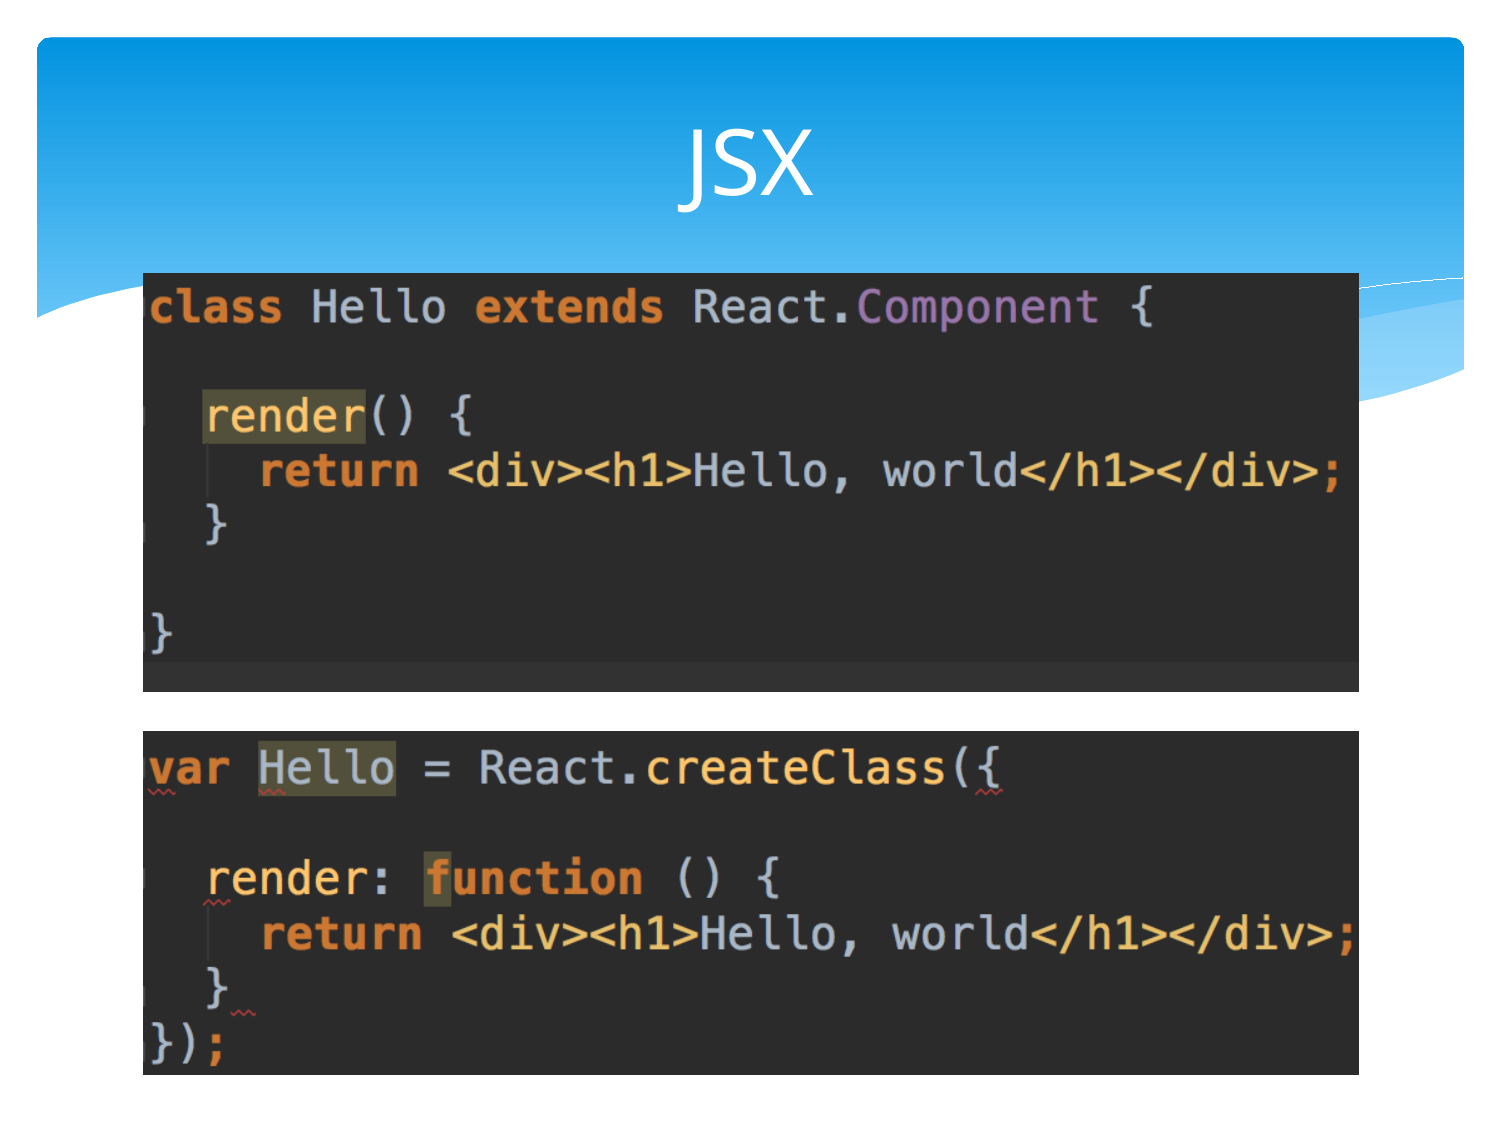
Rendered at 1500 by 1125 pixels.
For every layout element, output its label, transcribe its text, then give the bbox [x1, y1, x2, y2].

title JSX [75, 55, 1425, 261]
picture [142, 730, 1359, 1075]
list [142, 199, 1359, 730]
